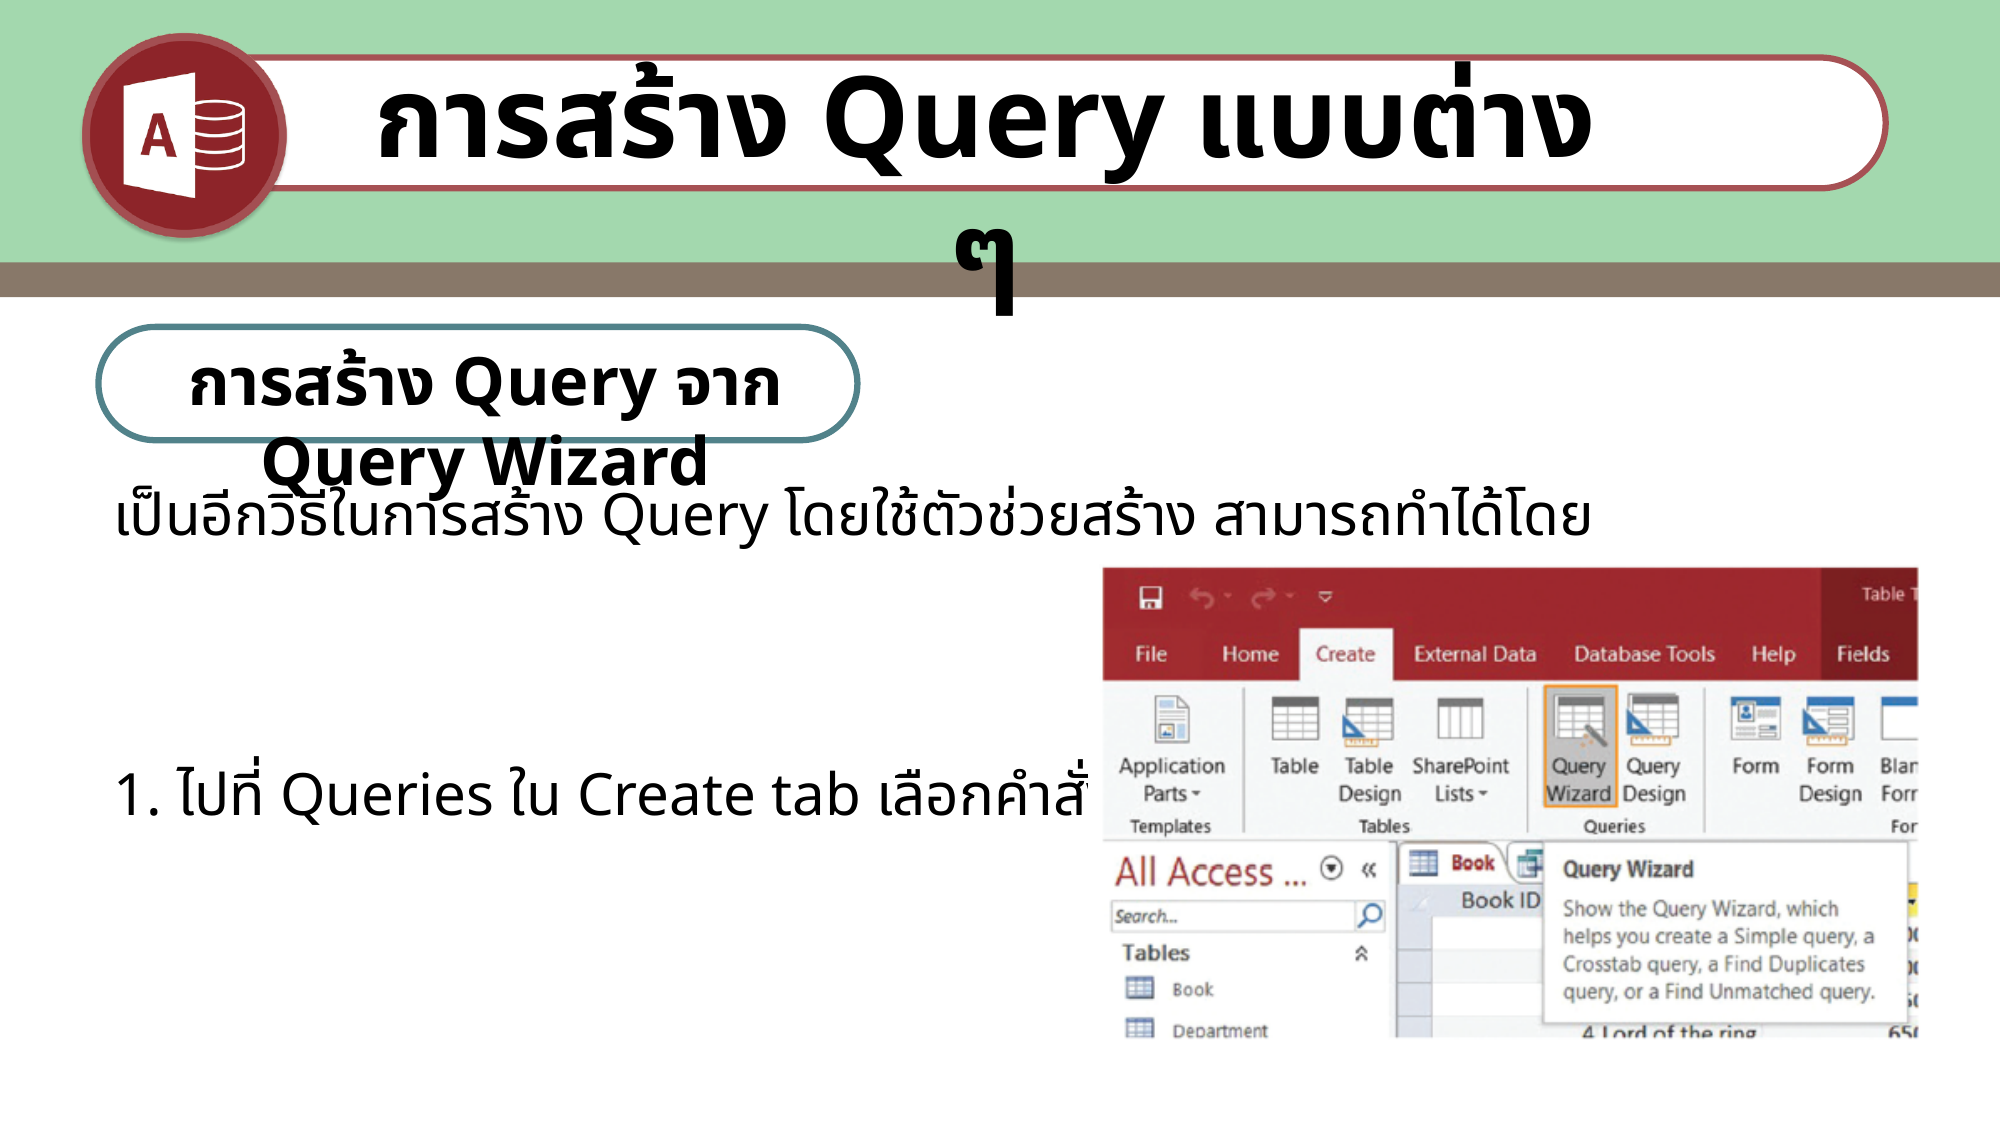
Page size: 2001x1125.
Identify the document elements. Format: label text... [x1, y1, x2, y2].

text_box [1013, 263, 2000, 298]
picture [1088, 553, 1934, 1057]
text_box การสร้าง Query จาก Query Wizard [100, 331, 871, 507]
text_box เป็นอีกวิธีในการสร้าง Query โดยใช้ตัวช่วยสร้าง สามารถทำได้โดย 1. ไปที่ Queries ใน Create tab เลือกคำสั่ง Query Wizard [98, 469, 2000, 835]
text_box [67, 18, 1886, 252]
text_box [0, 263, 996, 298]
text_box [0, 0, 2000, 263]
text_box [131, 325, 825, 331]
